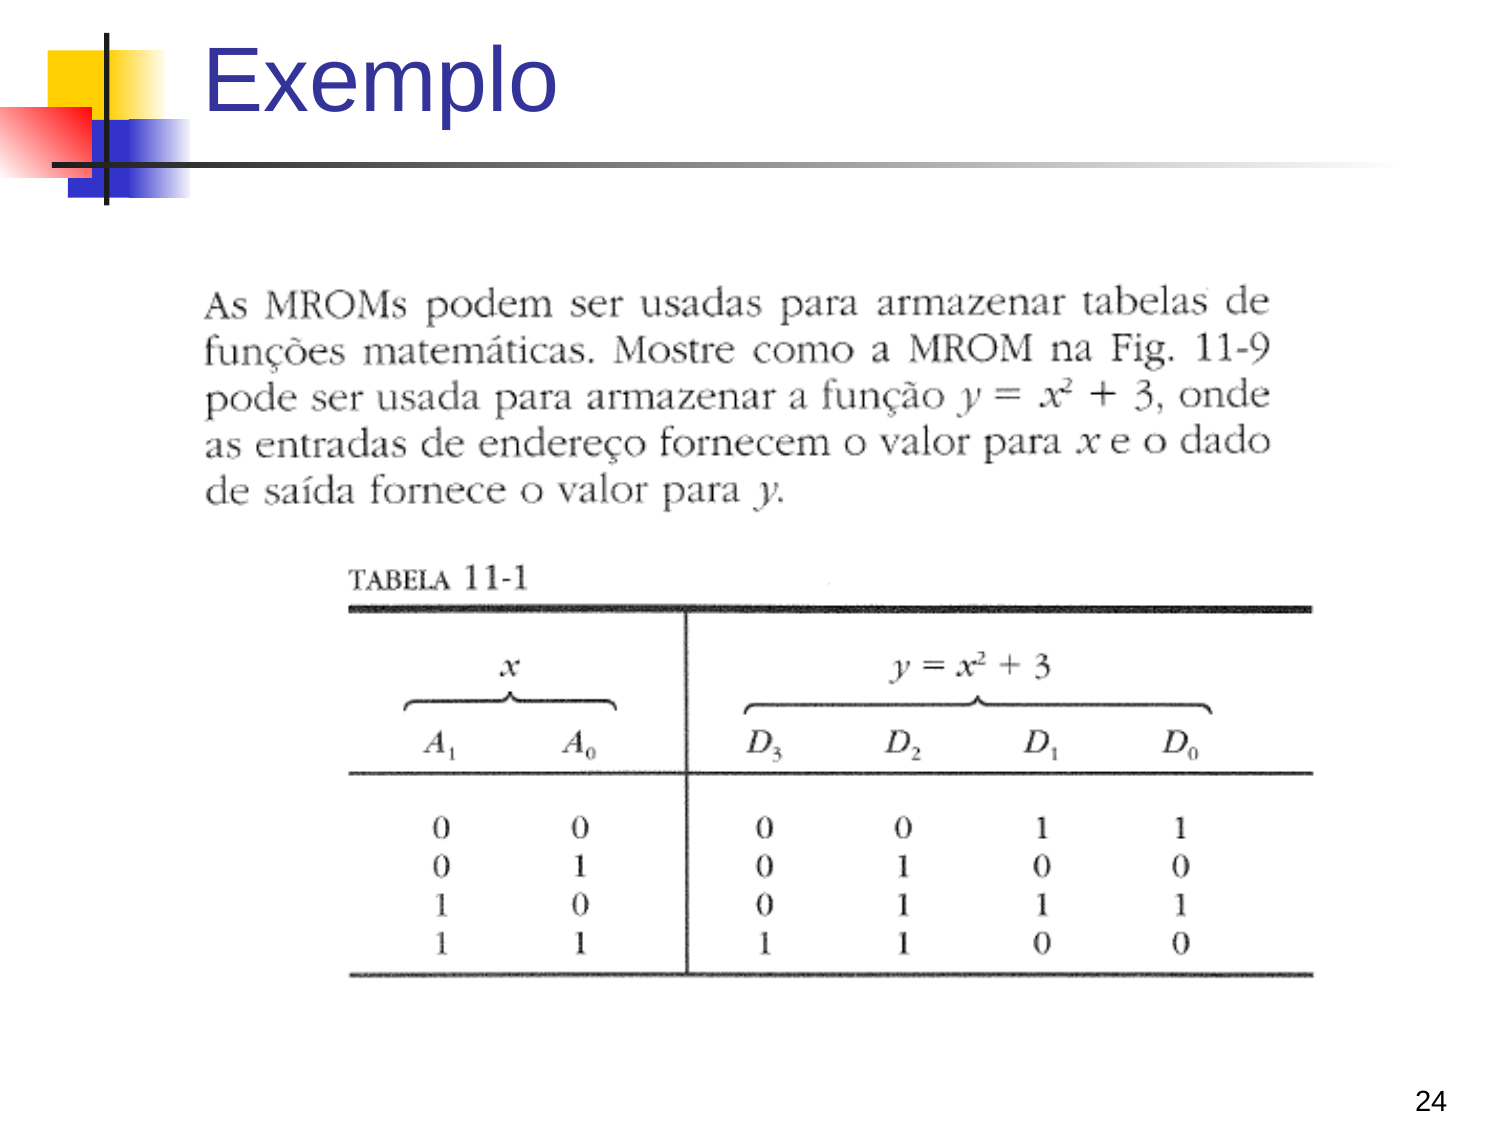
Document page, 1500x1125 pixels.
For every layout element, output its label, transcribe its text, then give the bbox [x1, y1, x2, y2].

title Exemplo [187, 0, 1467, 138]
picture [188, 260, 1348, 1024]
slide_number 24 [1149, 1049, 1463, 1125]
